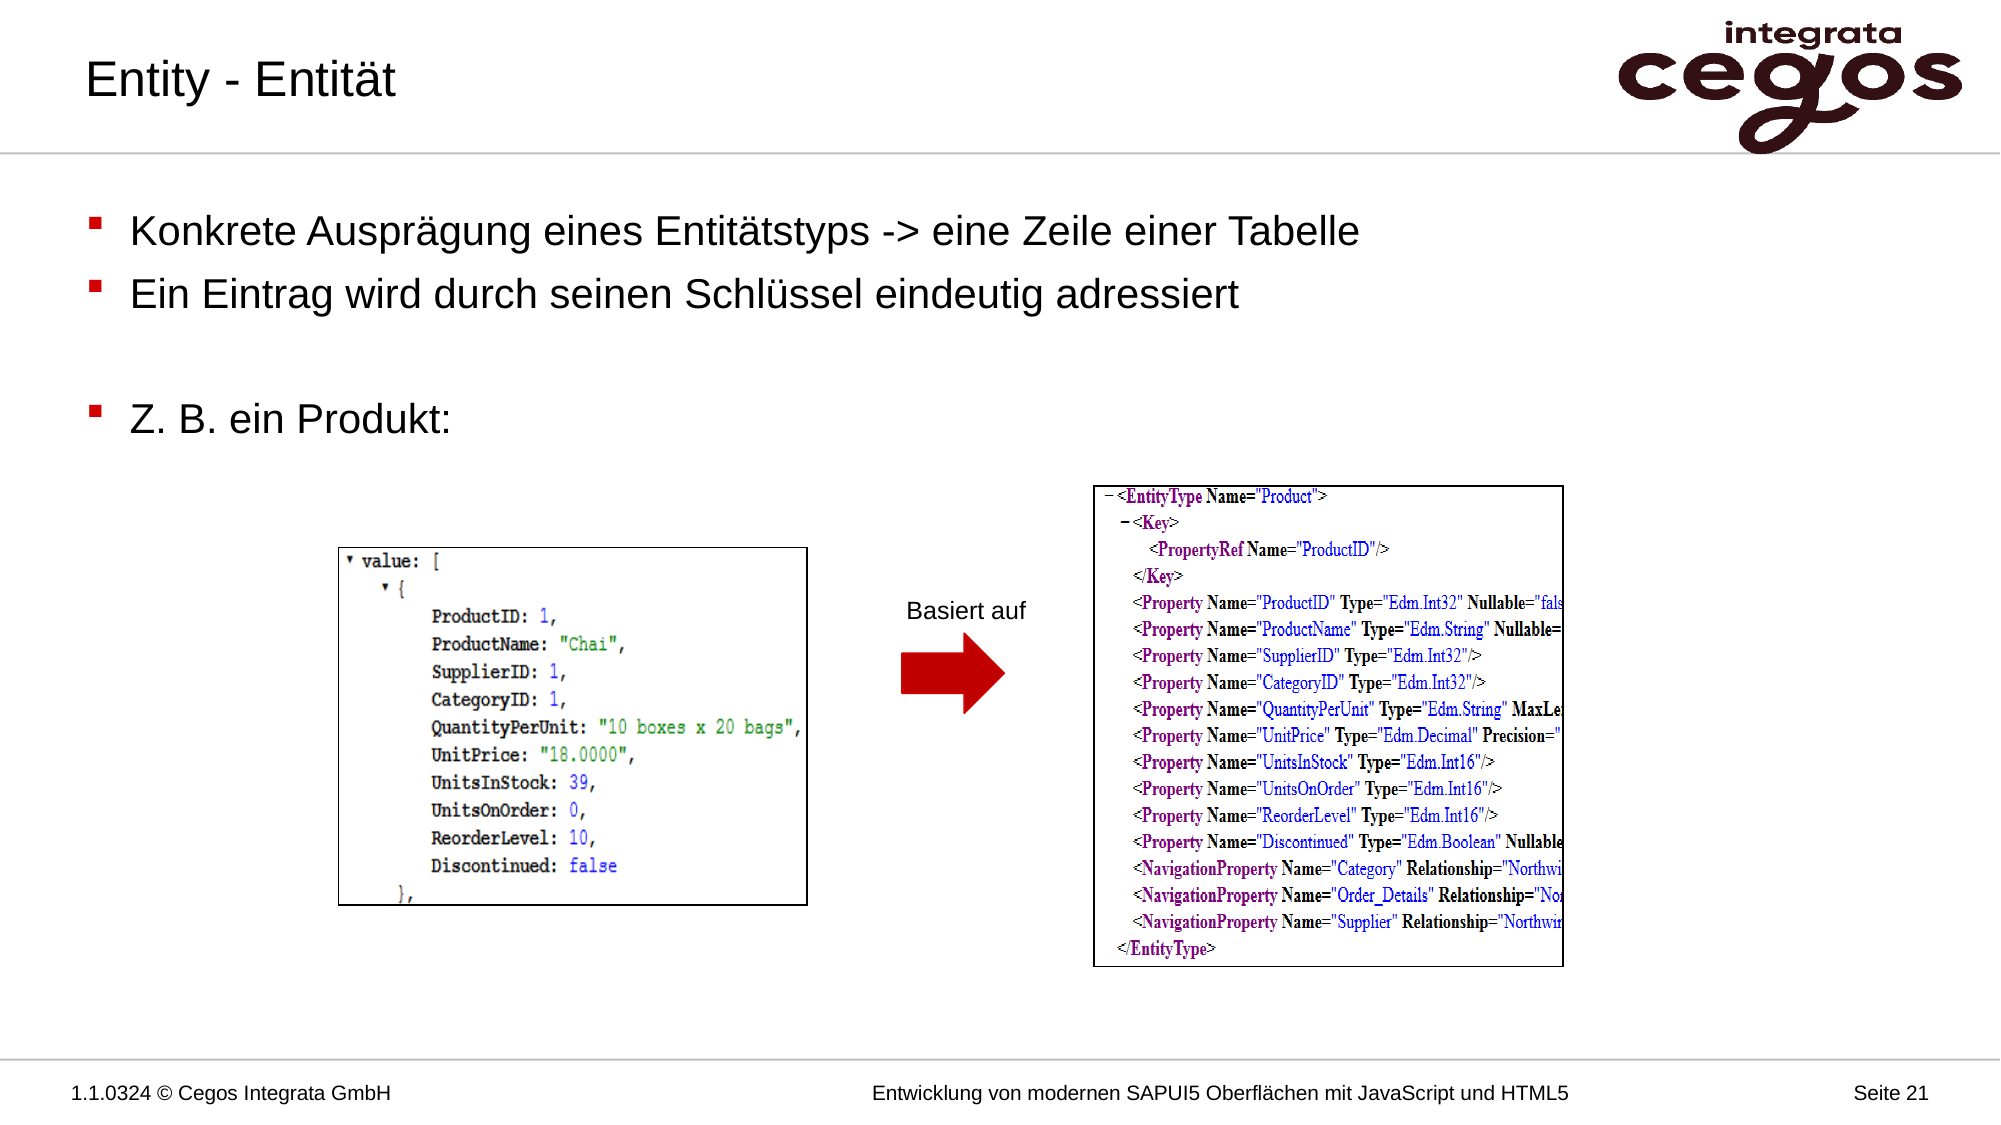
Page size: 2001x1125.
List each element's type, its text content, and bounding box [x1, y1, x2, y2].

title Entity - Entität [70, 0, 1315, 154]
picture [339, 548, 807, 905]
text_box Basiert auf [891, 587, 1042, 632]
text_box [901, 633, 1005, 714]
footer Entwicklung von modernen SAPUI5 Oberflächen mit JavaScript und HTML5 [732, 1059, 1709, 1125]
list Konkrete Ausprägung eines Entitätstyps -> eine Zeile einer Tabelle Ein Eintrag wird durch seinen Schlüssel eindeutig adressiert Z. B. ein Produkt: [70, 196, 1930, 1032]
picture [1585, 0, 1996, 180]
slide_number Seite 21 [1749, 1059, 1930, 1125]
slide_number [70, 1059, 691, 1125]
picture [1094, 486, 1563, 967]
